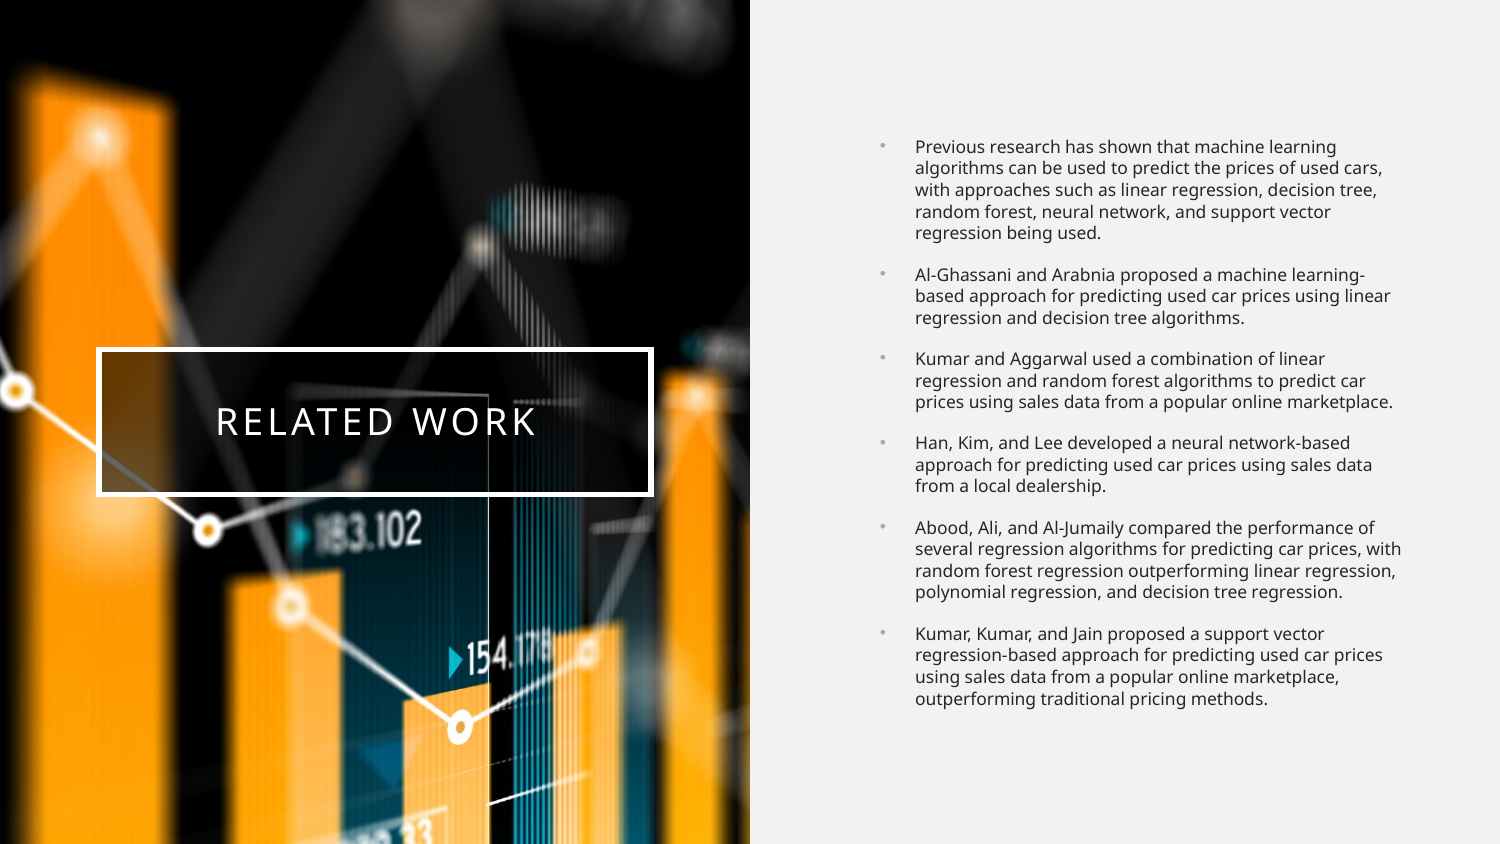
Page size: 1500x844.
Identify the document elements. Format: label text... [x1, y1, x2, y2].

picture [0, 0, 750, 844]
list Previous research has shown that machine learning algorithms can be used to predict the prices of used cars, with approaches such as linear regression, decision tree, random forest, neural network, and support vector regression being used. Al-Ghassani and Arabnia proposed a machine learning-based approach for predicting used car prices using linear regression and decision tree algorithms. Kumar and Aggarwal used a combination of linear regression and random forest algorithms to predict car prices using sales data from a popular online marketplace. Han, Kim, and Lee developed a neural network-based approach for predicting used car prices using sales data from a local dealership. Abood, Ali, and Al-Jumaily compared the performance of several regression algorithms for predicting car prices, with random forest regression outperforming linear regression, polynomial regression, and decision tree regression. Kumar, Kumar, and Jain proposed a support vector regression-based approach for predicting used car prices using sales data from a popular online marketplace, outperforming traditional pricing methods. [829, 120, 1421, 726]
